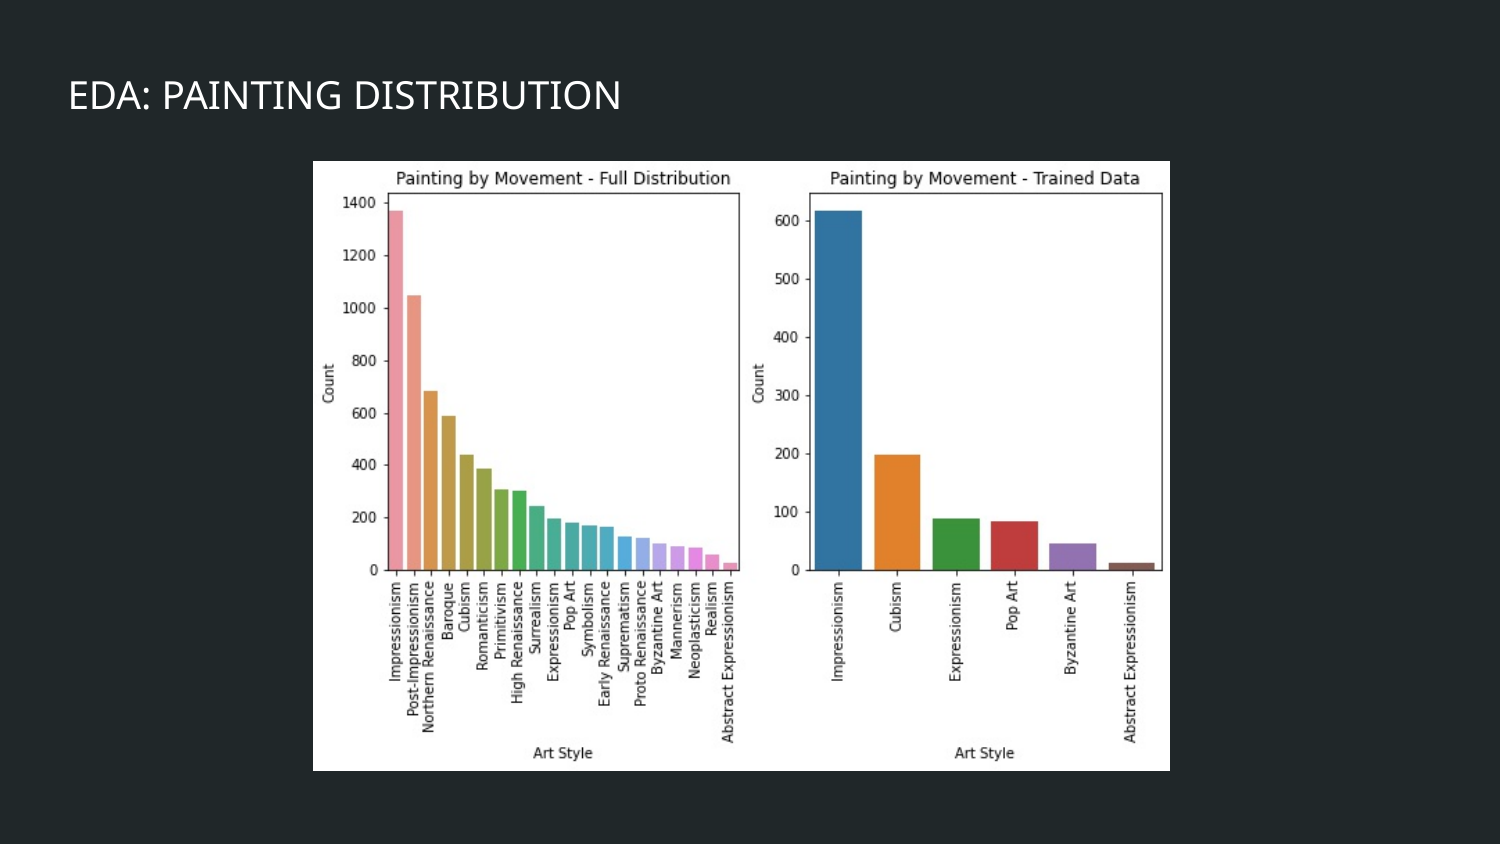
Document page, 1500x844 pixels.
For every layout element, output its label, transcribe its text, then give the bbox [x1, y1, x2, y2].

picture [313, 161, 1170, 772]
title EDA: PAINTING DISTRIBUTION [52, 51, 838, 133]
